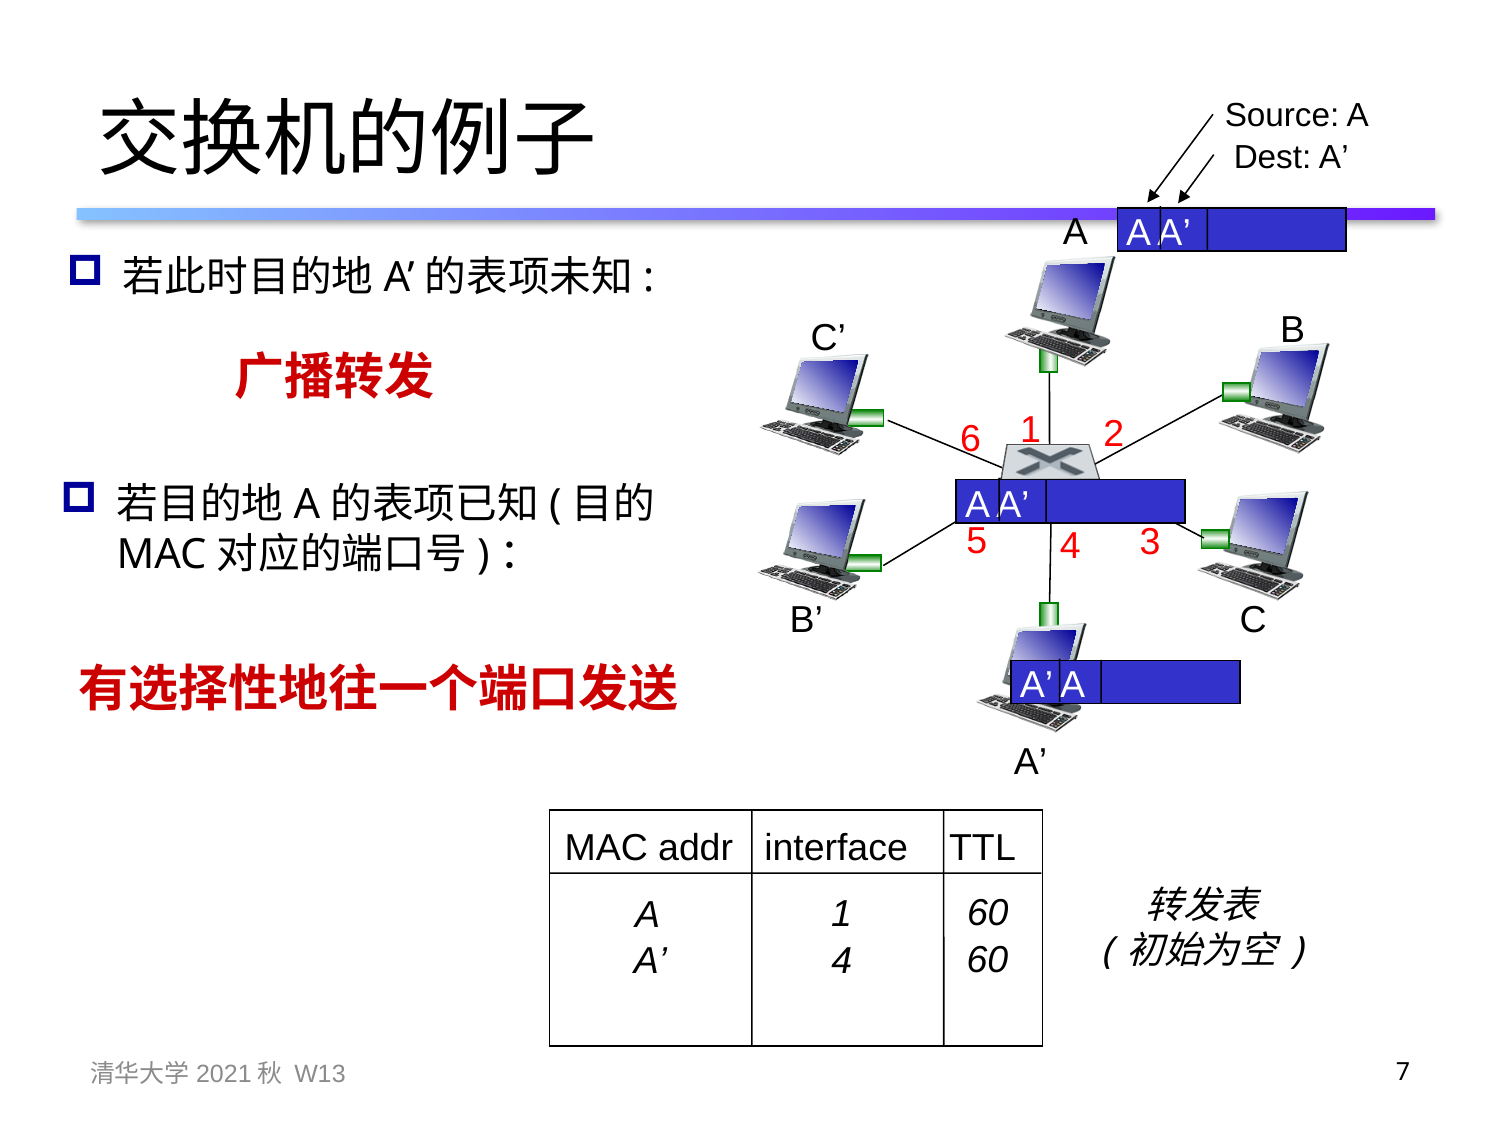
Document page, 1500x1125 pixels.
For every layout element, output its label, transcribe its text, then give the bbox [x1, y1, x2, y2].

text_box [547, 809, 1043, 1048]
text_box [418, 208, 422, 220]
text_box 若目的地A的表项已知(目的MAC对应的端口号)： [45, 469, 695, 625]
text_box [1147, 85, 1386, 204]
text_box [617, 927, 1024, 990]
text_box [1005, 652, 1241, 715]
slide_number 清华大学2021秋 W13 [75, 1042, 425, 1103]
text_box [618, 880, 1025, 928]
slide_number 7 [1074, 1042, 1425, 1103]
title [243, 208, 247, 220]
text_box 转发表 (初始为空) [1080, 873, 1323, 979]
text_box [950, 472, 1186, 534]
text_box 有选择性地往一个端口发送 [63, 646, 772, 801]
text_box 若此时目的地A’的表项未知: [51, 248, 725, 404]
title 交换机的例子 [82, 70, 1357, 200]
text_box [1111, 200, 1347, 262]
text_box 广播转发 [219, 336, 450, 412]
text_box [730, 199, 1332, 791]
